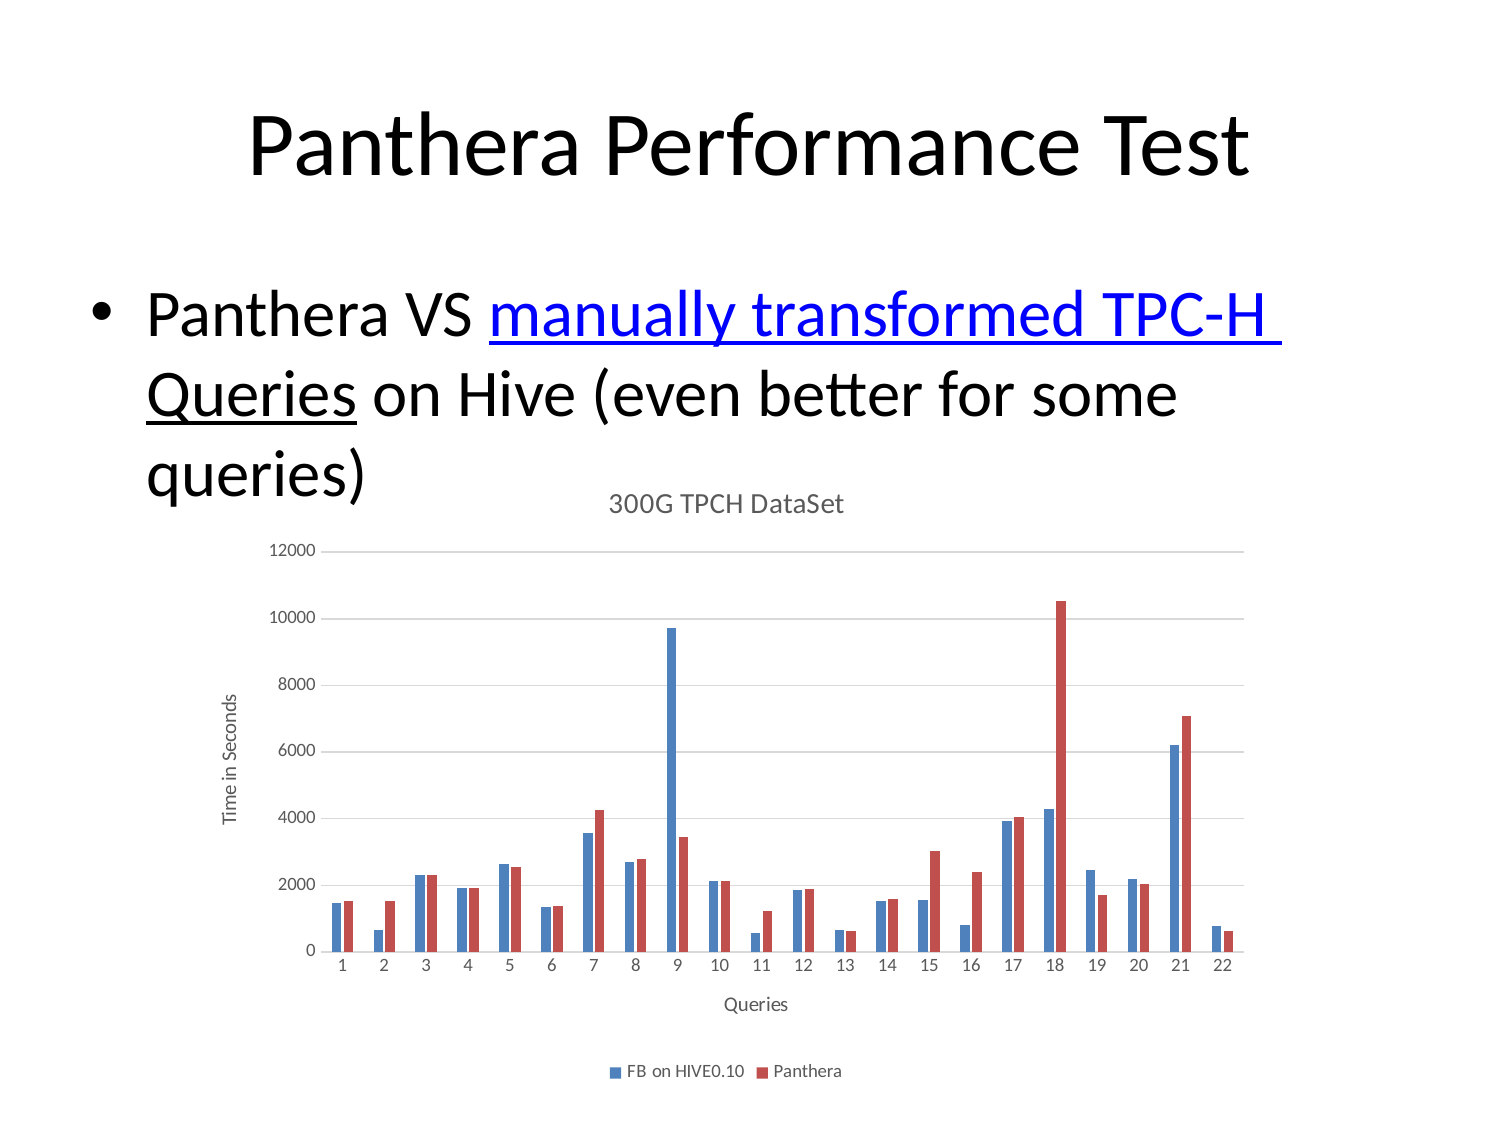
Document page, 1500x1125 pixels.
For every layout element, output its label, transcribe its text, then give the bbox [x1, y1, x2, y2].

list Panthera VS manually transformed TPC-H Queries on Hive (even better for some queries) [75, 262, 1425, 1005]
title Panthera Performance Test [75, 45, 1425, 233]
chart [187, 462, 1266, 1089]
